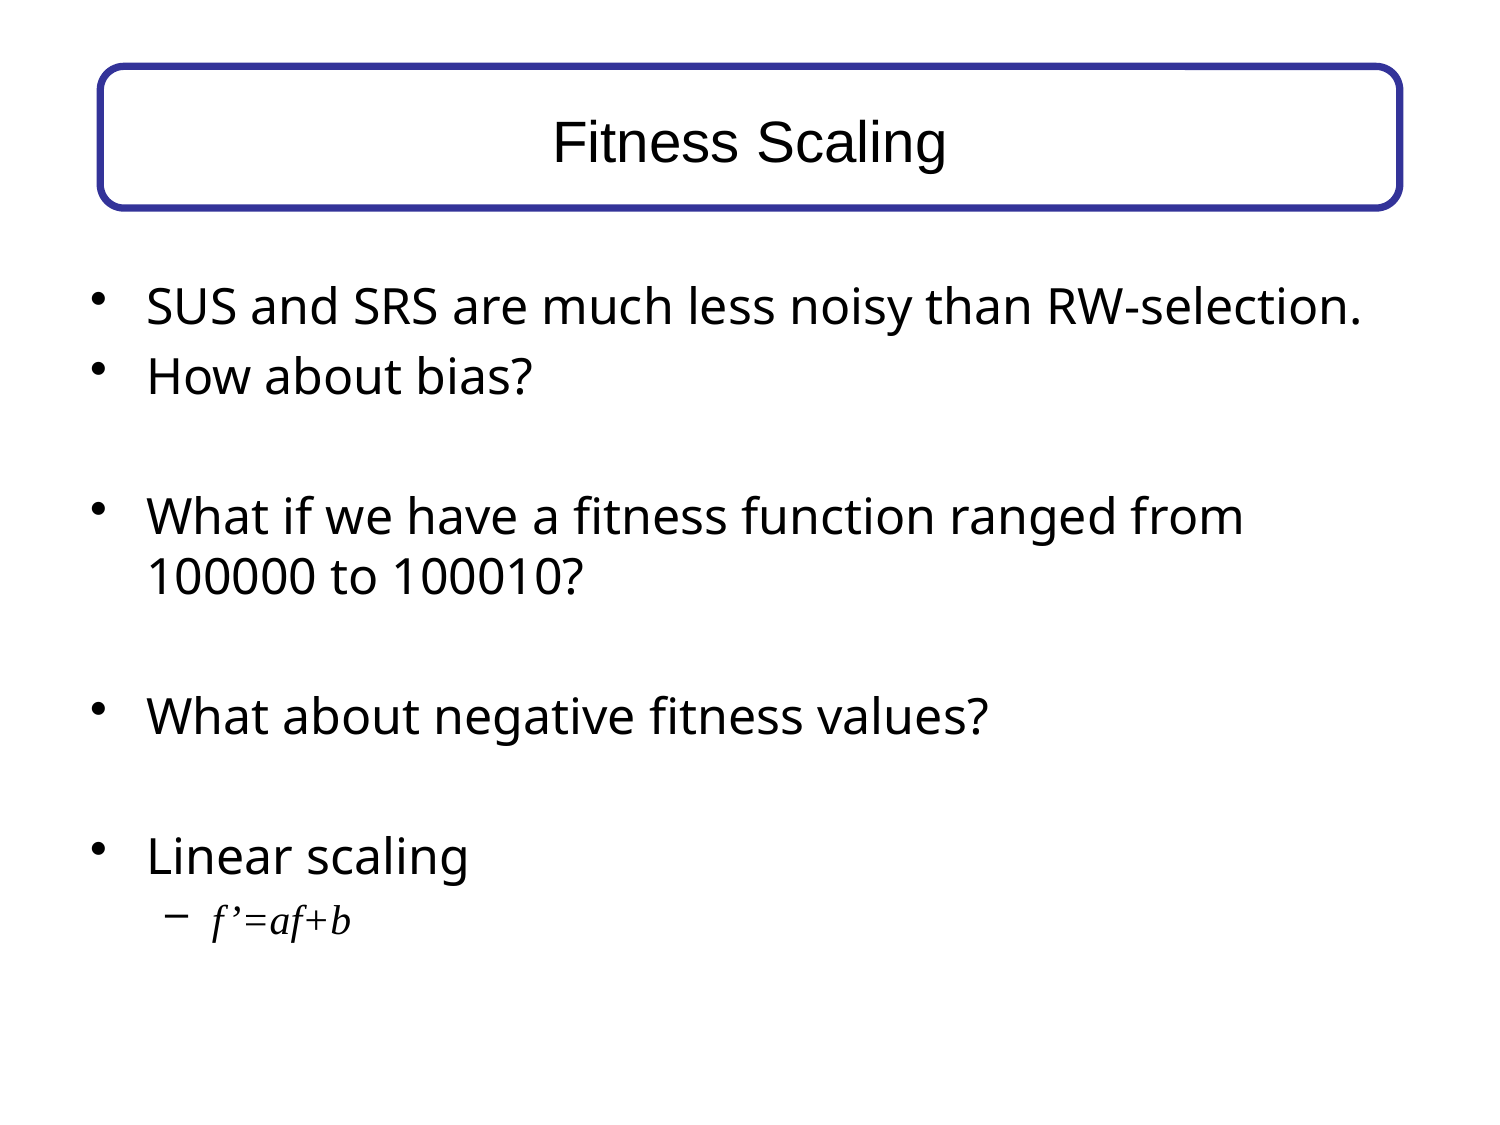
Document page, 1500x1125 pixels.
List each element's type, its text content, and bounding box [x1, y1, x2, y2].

list SUS and SRS are much less noisy than RW-selection. How about bias? What if we have a fitness function ranged from 100000 to 100010? What about negative fitness values? Linear scaling f’=af+b [75, 267, 1425, 1005]
title Fitness Scaling [75, 45, 1425, 233]
